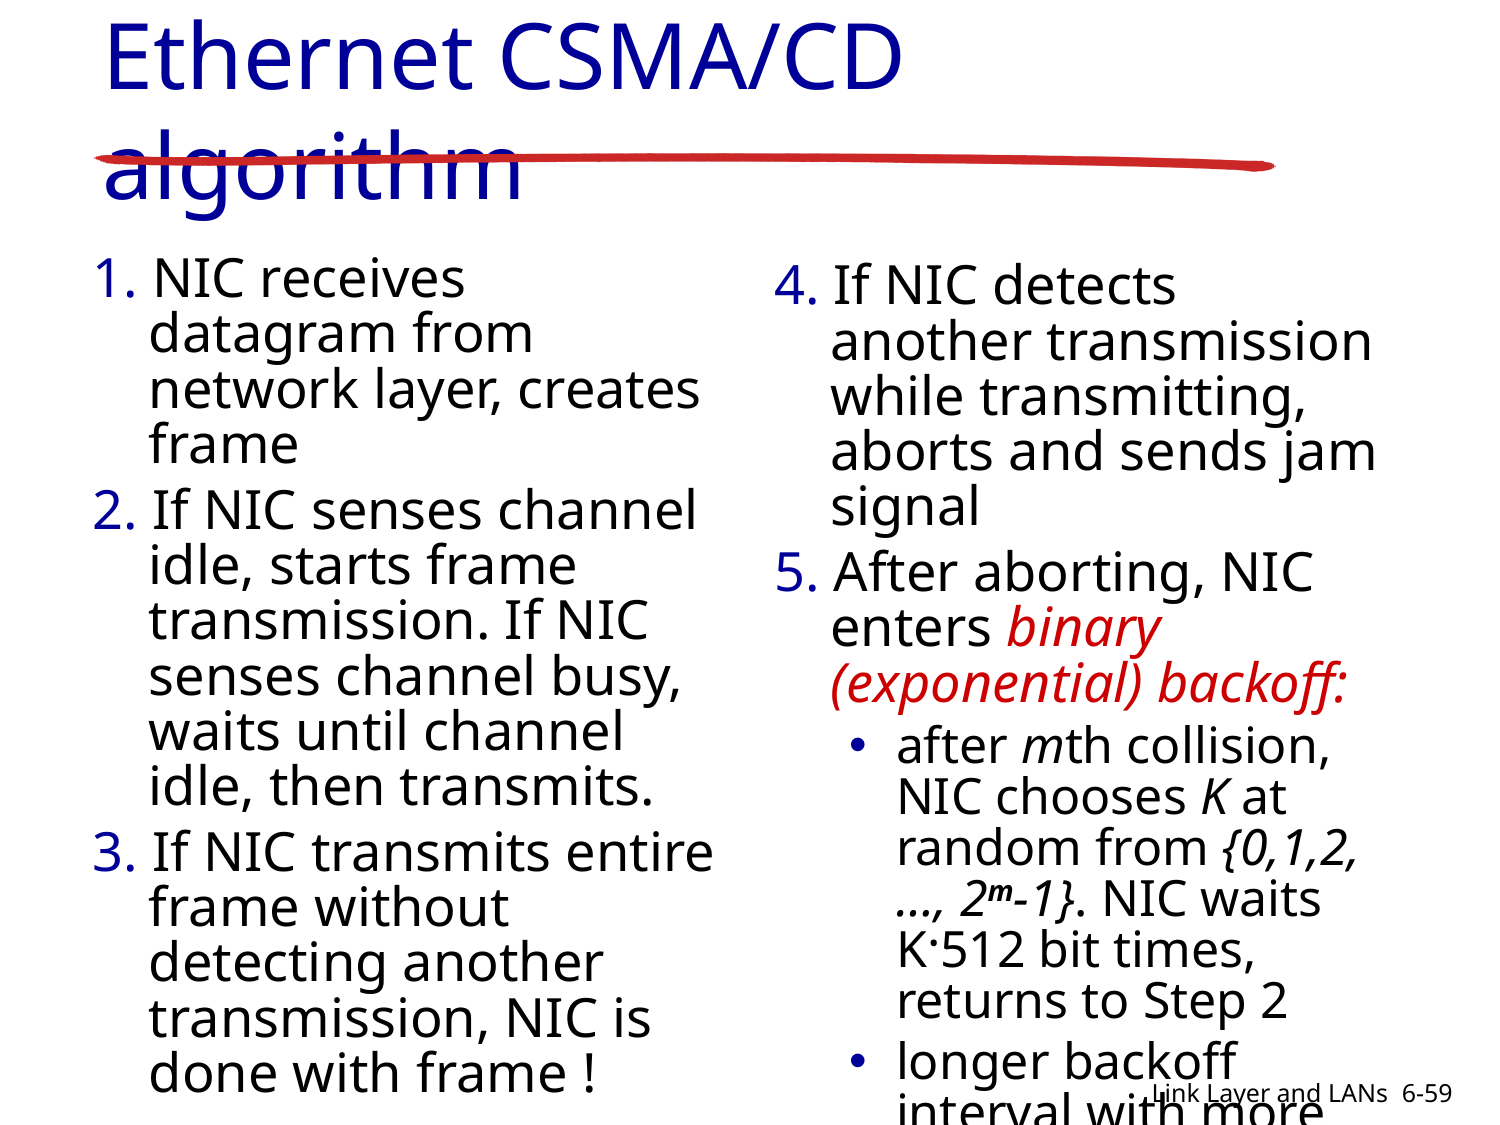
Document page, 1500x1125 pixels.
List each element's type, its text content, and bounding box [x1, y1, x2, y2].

list 4. If NIC detects another transmission while transmitting, aborts and sends jam signal 5. After aborting, NIC enters binary (exponential) backoff: after mth collision, NIC chooses K at random from {0,1,2, …, 2m-1}. NIC waits K·512 bit times, returns to Step 2 longer backoff interval with more collisions [759, 253, 1410, 1016]
slide_number 6-59 [1387, 1069, 1478, 1115]
picture [88, 148, 1289, 178]
footer Link Layer and LANs [1045, 1069, 1404, 1110]
list 1. NIC receives datagram from network layer, creates frame 2. If NIC senses channel idle, starts frame transmission. If NIC senses channel busy, waits until channel idle, then transmits. 3. If NIC transmits entire frame without detecting another transmission, NIC is done with frame ! [77, 246, 741, 1009]
title Ethernet CSMA/CD algorithm [87, 13, 1363, 202]
